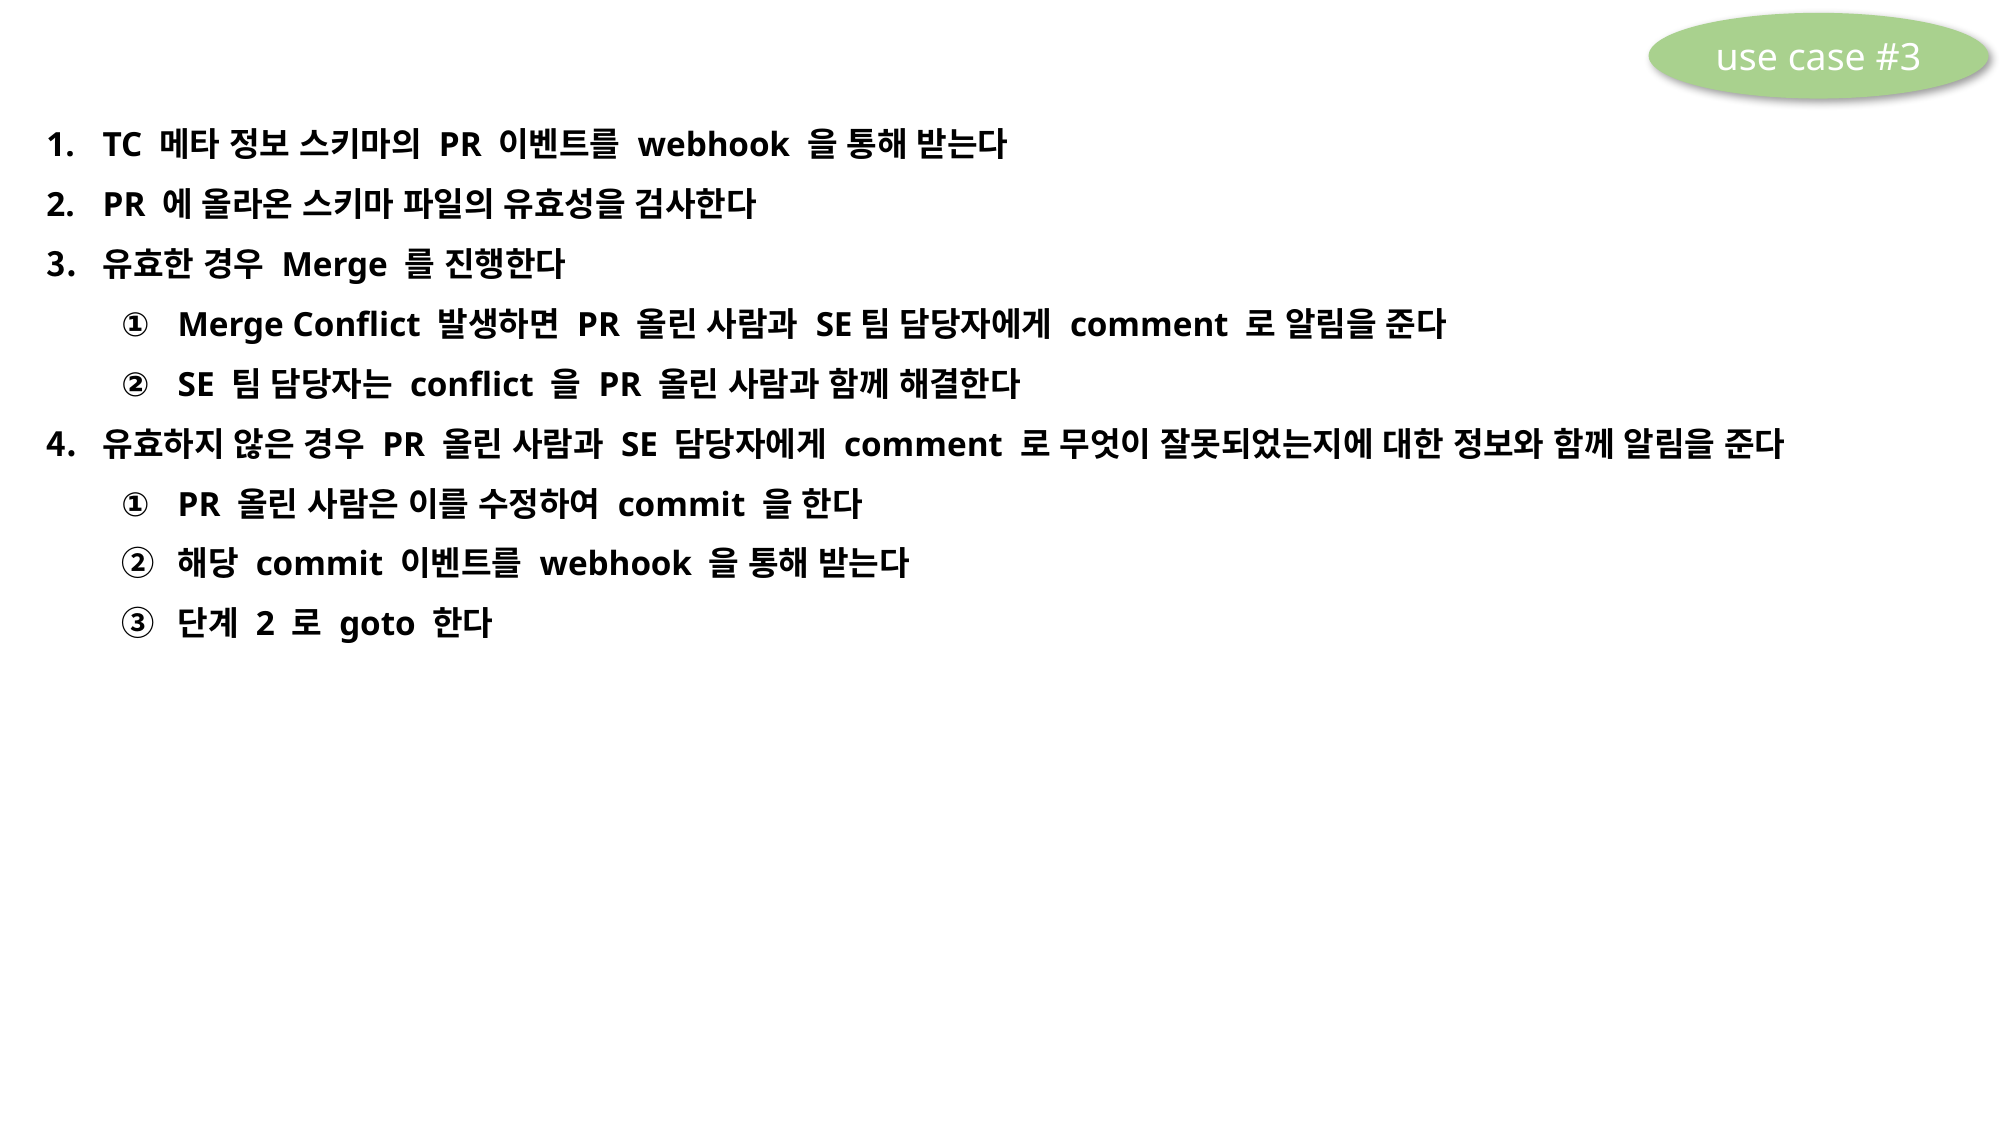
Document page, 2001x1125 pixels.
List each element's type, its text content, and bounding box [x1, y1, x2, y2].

text_box use case #3 [1647, 11, 1990, 100]
text_box TC 메타 정보 스키마의 PR 이벤트를 webhook 을 통해 받는다 PR 에 올라온 스키마 파일의 유효성을 검사한다 유효한 경우 Merge 를 진행한다 Merge Conflict 발생하면 PR 올린 사람과 SE팀 담당자에게 comment 로 알림을 준다 SE 팀 담당자는 conflict 을 PR 올린 사람과 함께 해결한다 유효하지 않은 경우 PR 올린 사람과 SE 담당자에게 comment 로 무엇이 잘못되었는지에 대한 정보와 함께 알림을 준다 PR 올린 사람은 이를 수정하여 commit 을 한다 해당 commit 이벤트를 webhook 을 통해 받는다 단계 2 로 goto 한다 [31, 96, 1969, 650]
